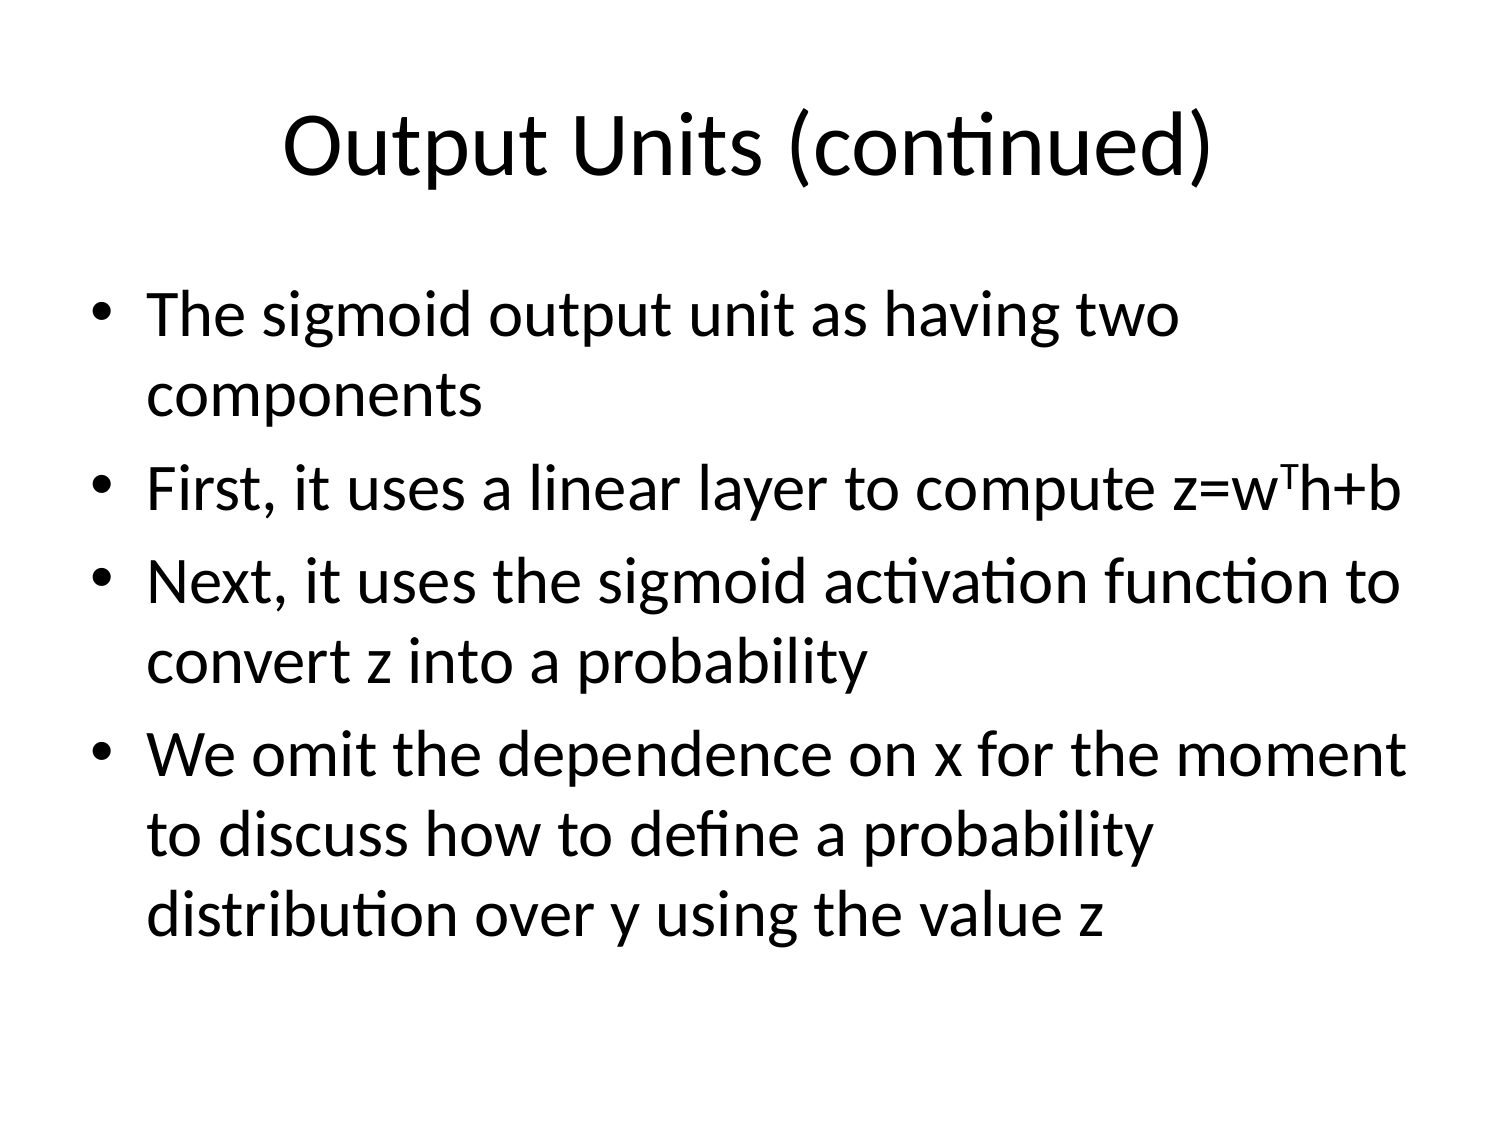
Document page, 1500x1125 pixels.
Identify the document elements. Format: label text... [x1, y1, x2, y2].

title Output Units (continued) [75, 45, 1425, 233]
list The sigmoid output unit as having two components First, it uses a linear layer to compute z=wTh+b Next, it uses the sigmoid activation function to convert z into a probability We omit the dependence on x for the moment to discuss how to define a probability distribution over y using the value z [75, 262, 1425, 1005]
